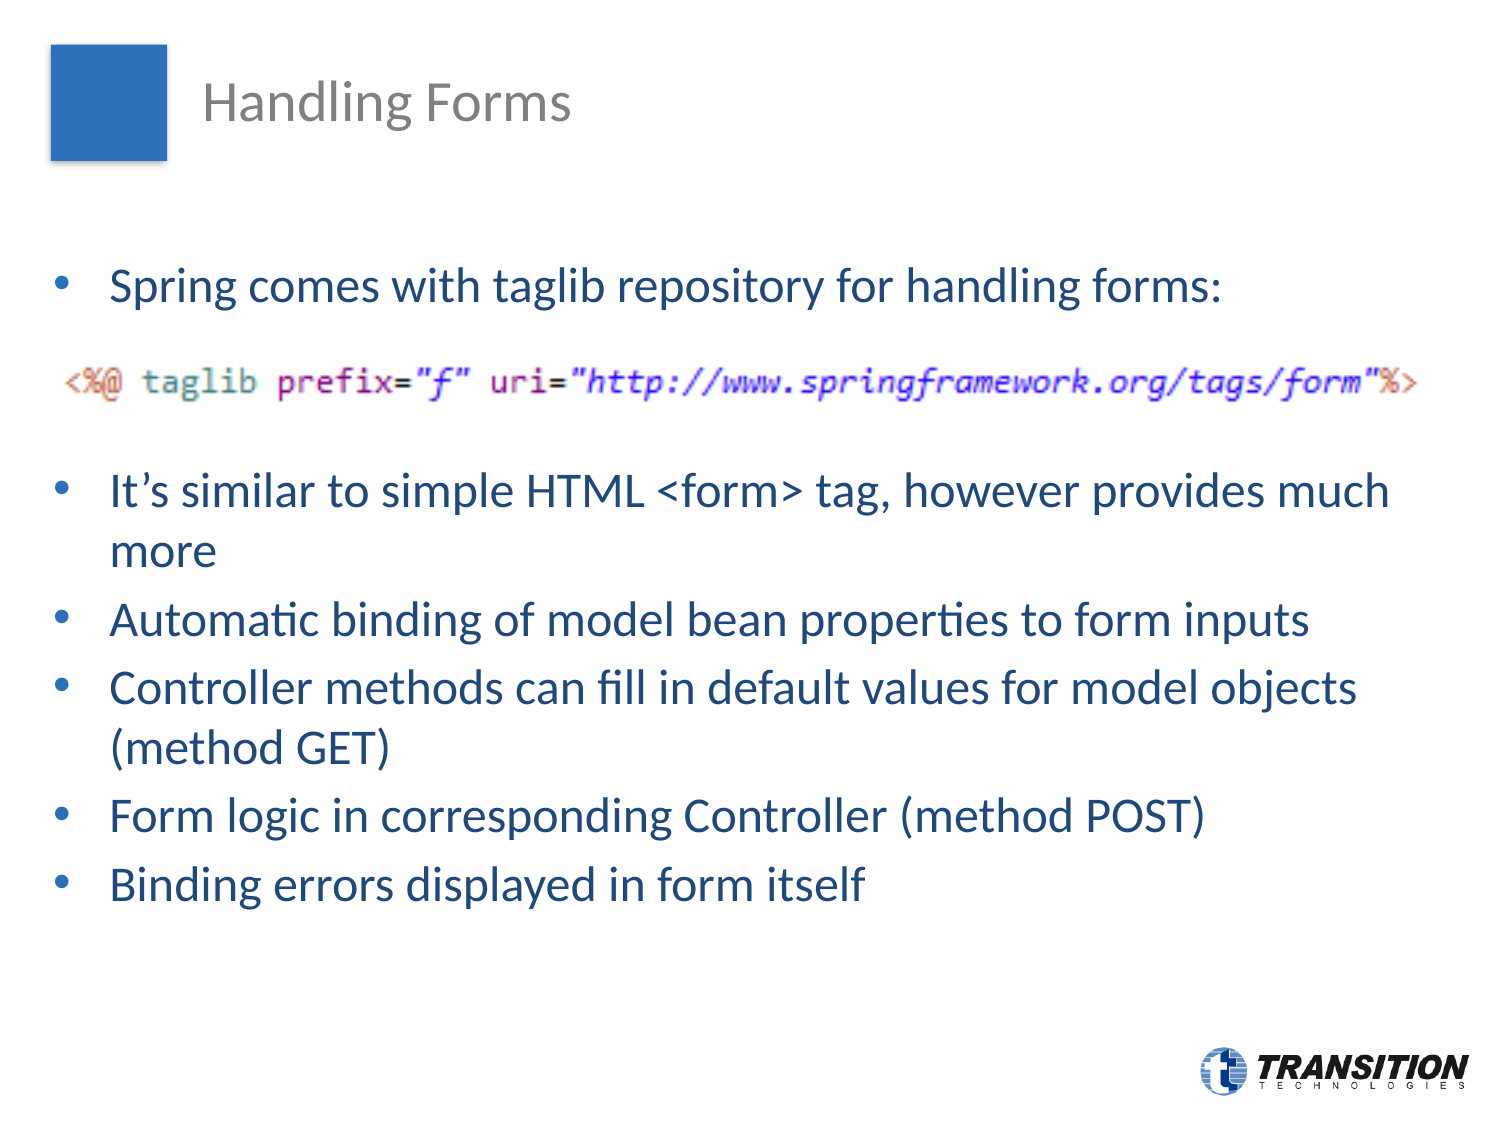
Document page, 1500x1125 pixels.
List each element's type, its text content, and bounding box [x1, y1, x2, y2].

list Spring comes with taglib repository for handling forms: It’s similar to simple HTML <form> tag, however provides much more Automatic binding of model bean properties to form inputs Controller methods can fill in default values for model objects (method GET) Form logic in corresponding Controller (method POST) Binding errors displayed in form itself [0, 205, 1500, 1055]
picture [37, 346, 1426, 419]
title Handling Forms [167, 45, 1448, 161]
